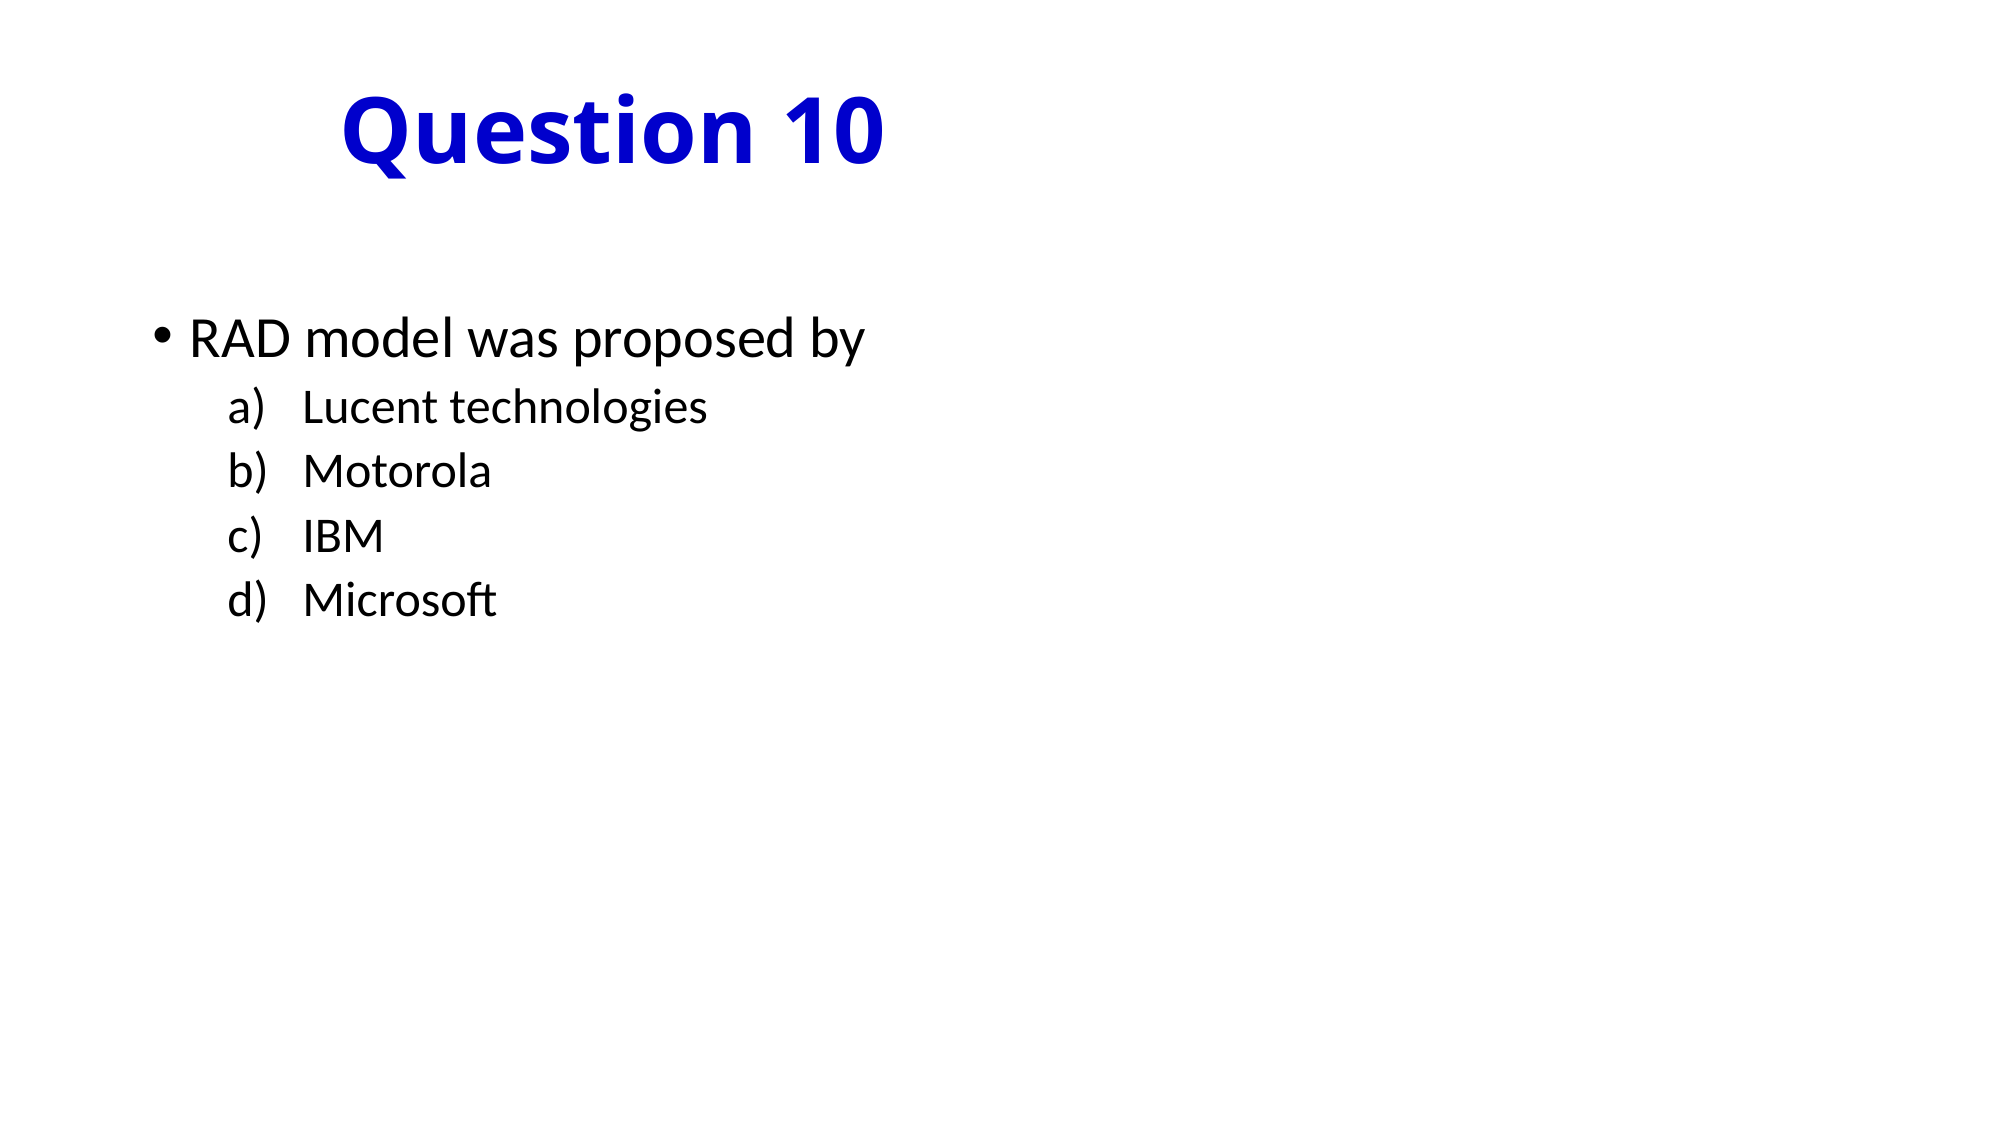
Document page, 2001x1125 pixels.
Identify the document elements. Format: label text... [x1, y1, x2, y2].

title Question 10 [324, 40, 1575, 228]
list RAD model was proposed by Lucent technologies Motorola IBM Microsoft [137, 299, 1863, 1014]
